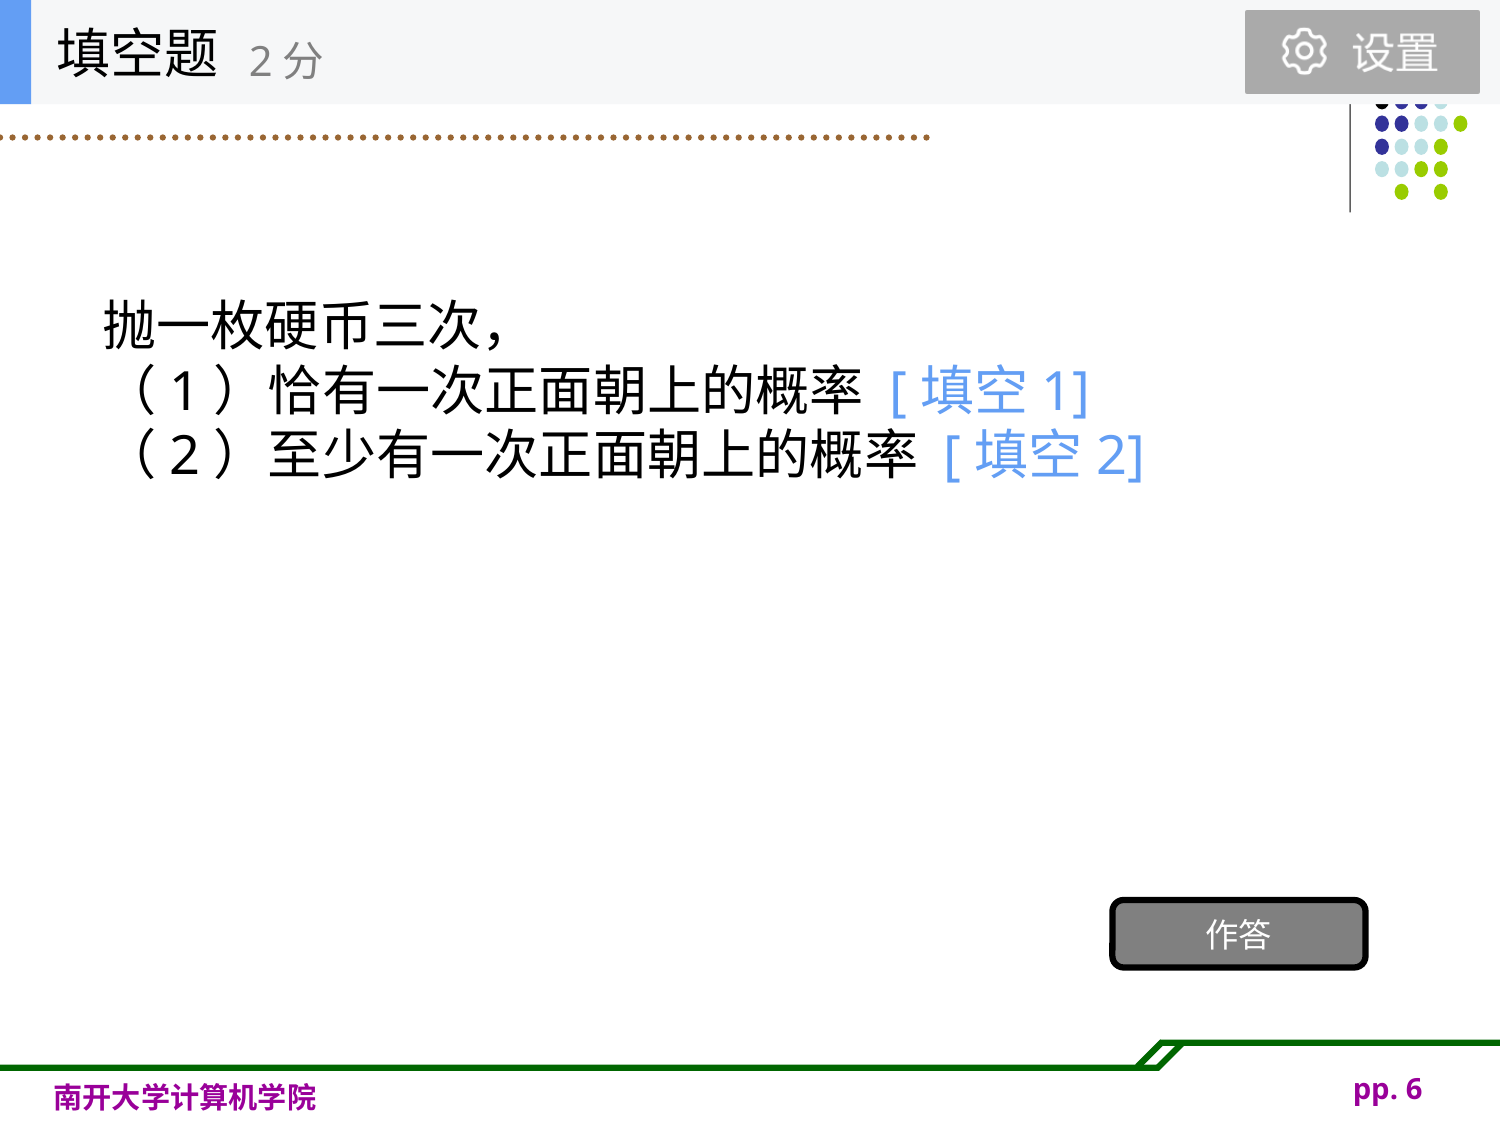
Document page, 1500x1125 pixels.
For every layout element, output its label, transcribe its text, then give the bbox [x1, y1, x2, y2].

text_box 作答 [1110, 897, 1368, 970]
picture [1245, 10, 1480, 94]
text_box 抛一枚硬币三次， （1）恰有一次正面朝上的概率 [填空1] （2）至少有一次正面朝上的概率 [填空2] [87, 212, 1288, 564]
slide_number pp. [1087, 1062, 1438, 1125]
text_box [0, 0, 1500, 105]
